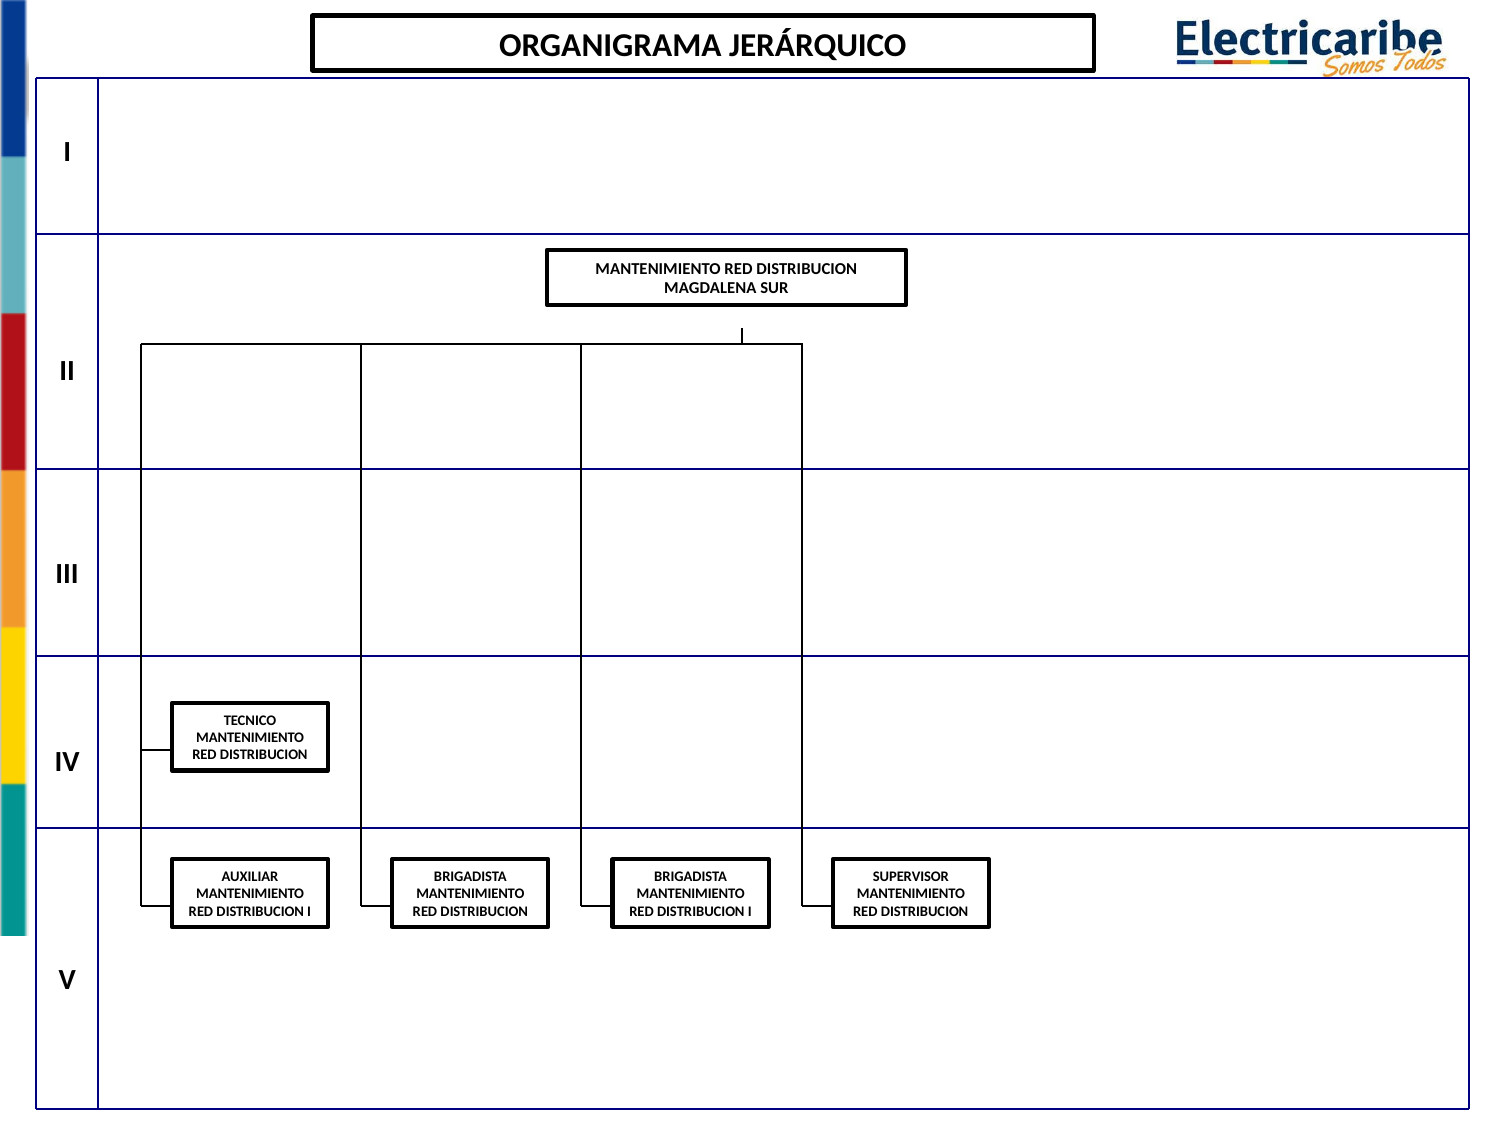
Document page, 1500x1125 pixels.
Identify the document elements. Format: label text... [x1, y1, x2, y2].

text_box I [40, 124, 94, 175]
text_box SUPERVISOR MANTENIMIENTO RED DISTRIBUCION [832, 859, 989, 927]
text_box ORGANIGRAMA JERÁRQUICO [312, 15, 1094, 71]
text_box III [40, 546, 94, 597]
text_box IV [40, 734, 94, 785]
text_box TECNICO MANTENIMIENTO RED DISTRIBUCION [171, 703, 328, 771]
picture [1171, 15, 1449, 77]
text_box AUXILIAR MANTENIMIENTO RED DISTRIBUCION I [171, 859, 328, 927]
text_box II [40, 343, 94, 394]
picture [0, 0, 29, 937]
text_box BRIGADISTA MANTENIMIENTO RED DISTRIBUCION [392, 859, 549, 927]
text_box MANTENIMIENTO RED DISTRIBUCION MAGDALENA SUR [546, 249, 907, 305]
text_box BRIGADISTA MANTENIMIENTO RED DISTRIBUCION I [612, 859, 769, 927]
text_box V [40, 953, 94, 1003]
